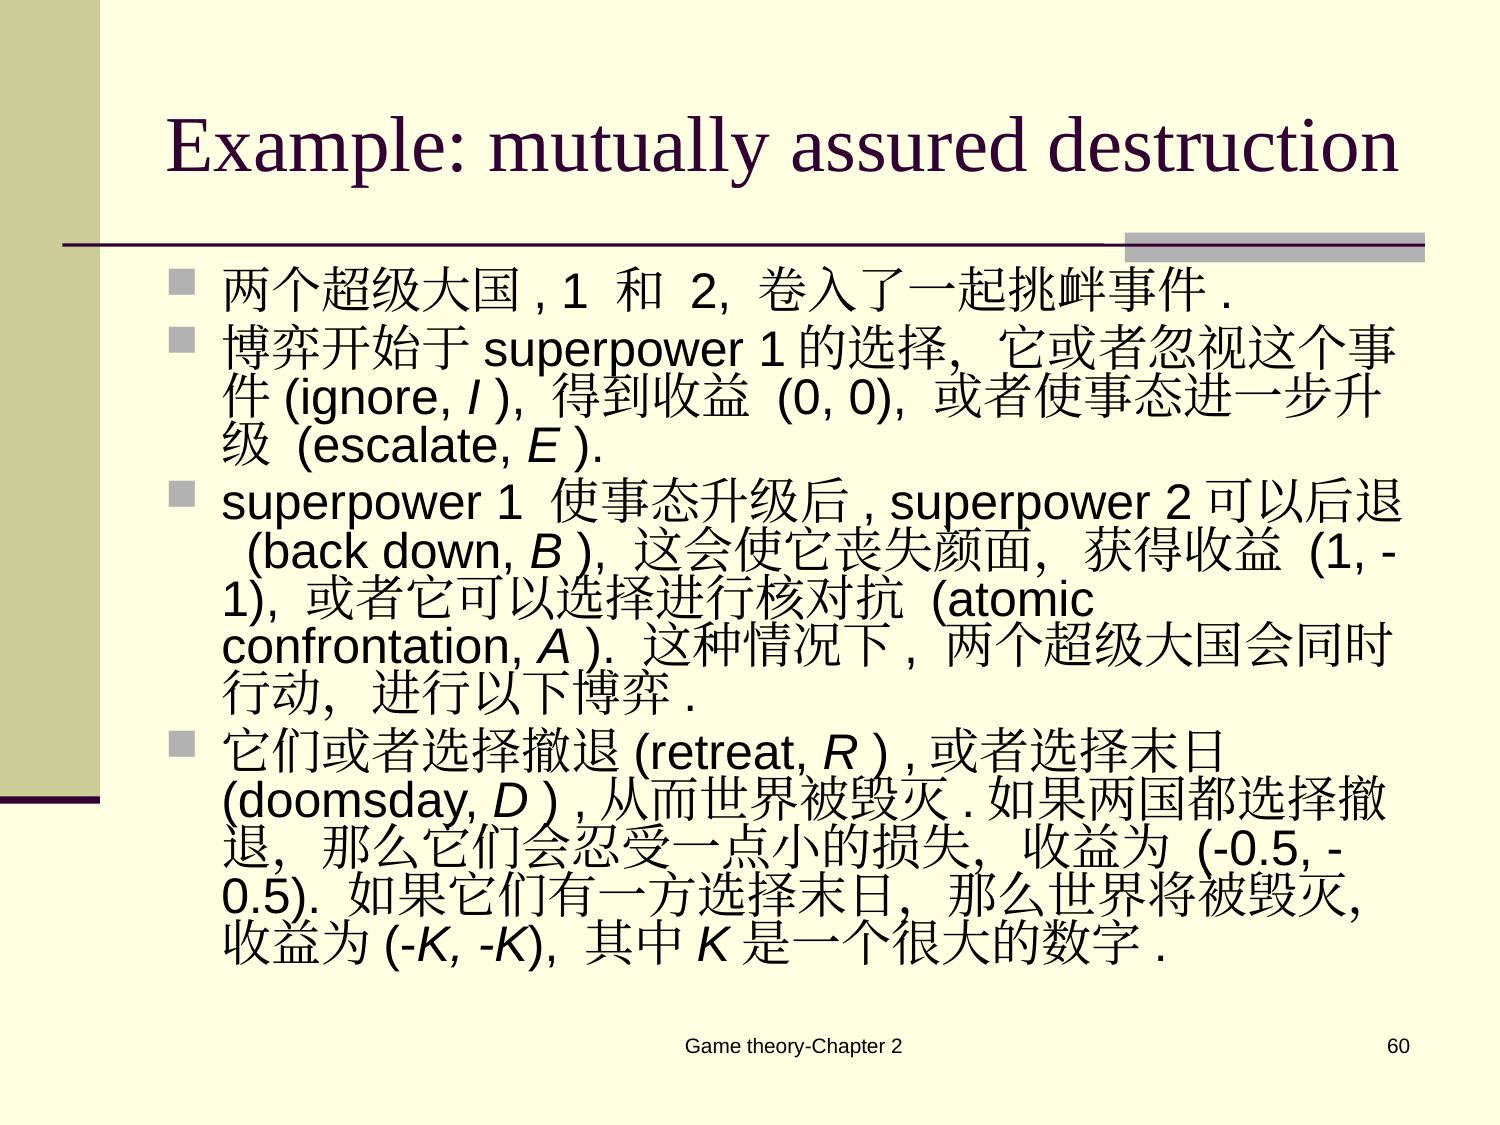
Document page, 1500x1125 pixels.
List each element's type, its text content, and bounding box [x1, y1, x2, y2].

slide_number 60 [1112, 1024, 1426, 1101]
footer Game theory-Chapter 2 [549, 1024, 1038, 1101]
title Example: mutually assured destruction [149, 45, 1426, 234]
list 两个超级大国, 1 和 2, 卷入了一起挑衅事件. 博弈开始于superpower 1的选择，它或者忽视这个事件(ignore, I ), 得到收益 (0, 0), 或者使事态进一步升级 (escalate, E ). superpower 1 使事态升级后, superpower 2可以后退 (back down, B ), 这会使它丧失颜面，获得收益 (1, -1), 或者它可以选择进行核对抗 (atomic confrontation, A ). 这种情况下, 两个超级大国会同时行动，进行以下博弈. 它们或者选择撤退(retreat, R ) ,或者选择末日(doomsday, D ) ,从而世界被毁灭.如果两国都选择撤退，那么它们会忍受一点小的损失，收益为 (-0.5, -0.5). 如果它们有一方选择末日，那么世界将被毁灭，收益为(-K, -K), 其中K是一个很大的数字. [149, 262, 1426, 1006]
